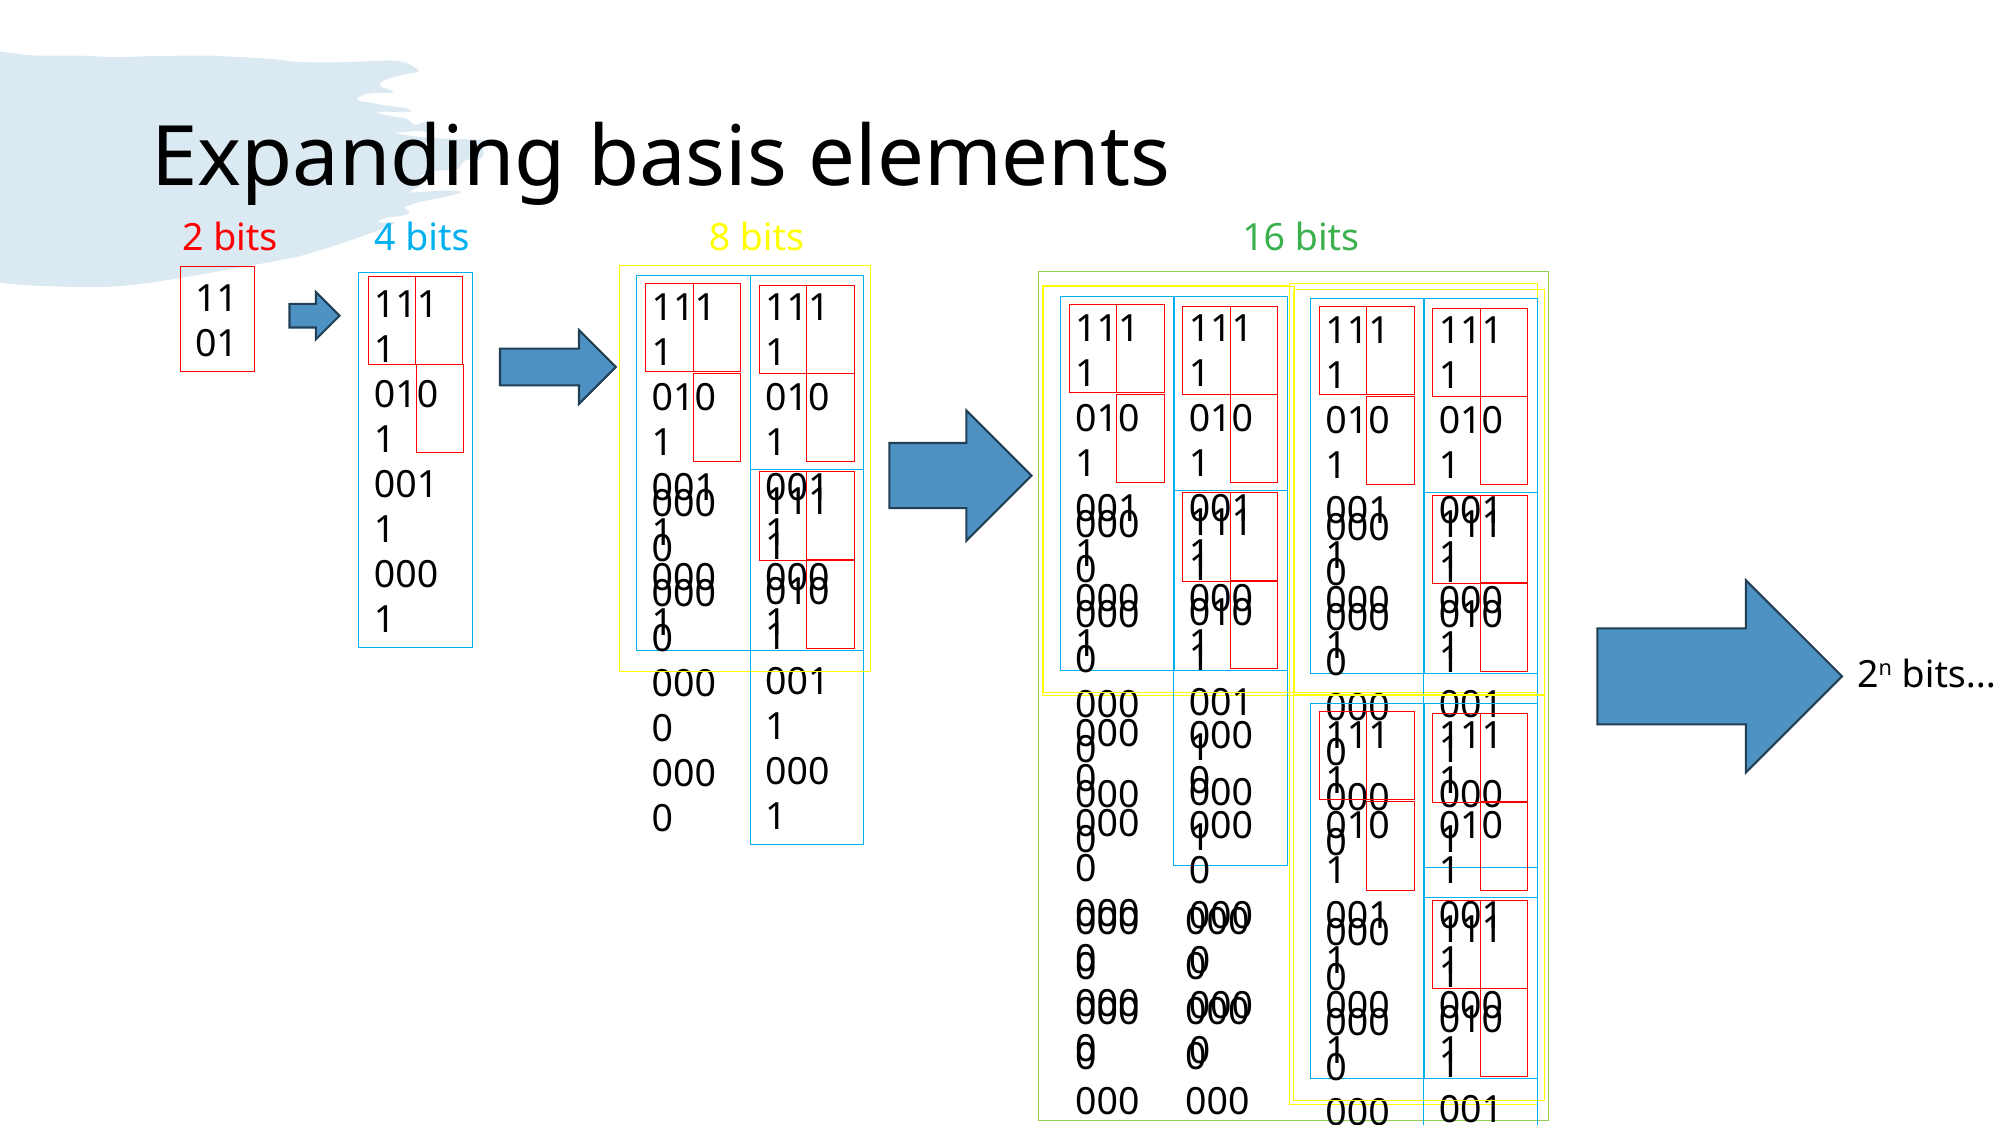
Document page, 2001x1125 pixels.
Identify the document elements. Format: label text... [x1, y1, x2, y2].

text_box 0000 0000 0000 0000 [1060, 693, 1175, 701]
text_box 4 bits [359, 205, 693, 266]
text_box 1111 0101 0011 0001 [751, 672, 864, 845]
text_box 0000 0000 0000 0000 [1170, 889, 1284, 1125]
text_box [888, 407, 1033, 544]
text_box 1111 0101 0011 0001 [1425, 1101, 1538, 1125]
text_box 1111 0101 0011 0001 [1175, 693, 1288, 703]
text_box [1293, 289, 1545, 694]
text_box [1293, 694, 1545, 1101]
text_box 0000 0000 0000 0000 [1060, 889, 1170, 1125]
text_box 0000 0000 0000 0000 [1310, 1101, 1425, 1125]
text_box [1038, 271, 1549, 1121]
text_box [415, 276, 463, 365]
text_box 1111 0101 0011 0001 [358, 272, 473, 648]
text_box 11 01 [180, 266, 255, 372]
text_box 0000 0000 0000 0000 [1060, 701, 1175, 889]
text_box [368, 276, 415, 365]
text_box [416, 364, 464, 453]
text_box [1596, 577, 1842, 775]
text_box [288, 289, 341, 342]
text_box [1043, 286, 1295, 693]
text_box 0000 0000 0000 0000 [636, 672, 751, 847]
text_box 0000 0000 0000 0000 [1173, 703, 1288, 1079]
text_box [619, 266, 871, 672]
text_box 2n bits... [1842, 642, 2000, 702]
text_box [498, 327, 618, 407]
title Expanding basis elements [136, 49, 1862, 267]
text_box 16 bits [1227, 205, 1678, 266]
text_box 8 bits [693, 205, 1144, 266]
text_box 2 bits [167, 205, 359, 266]
